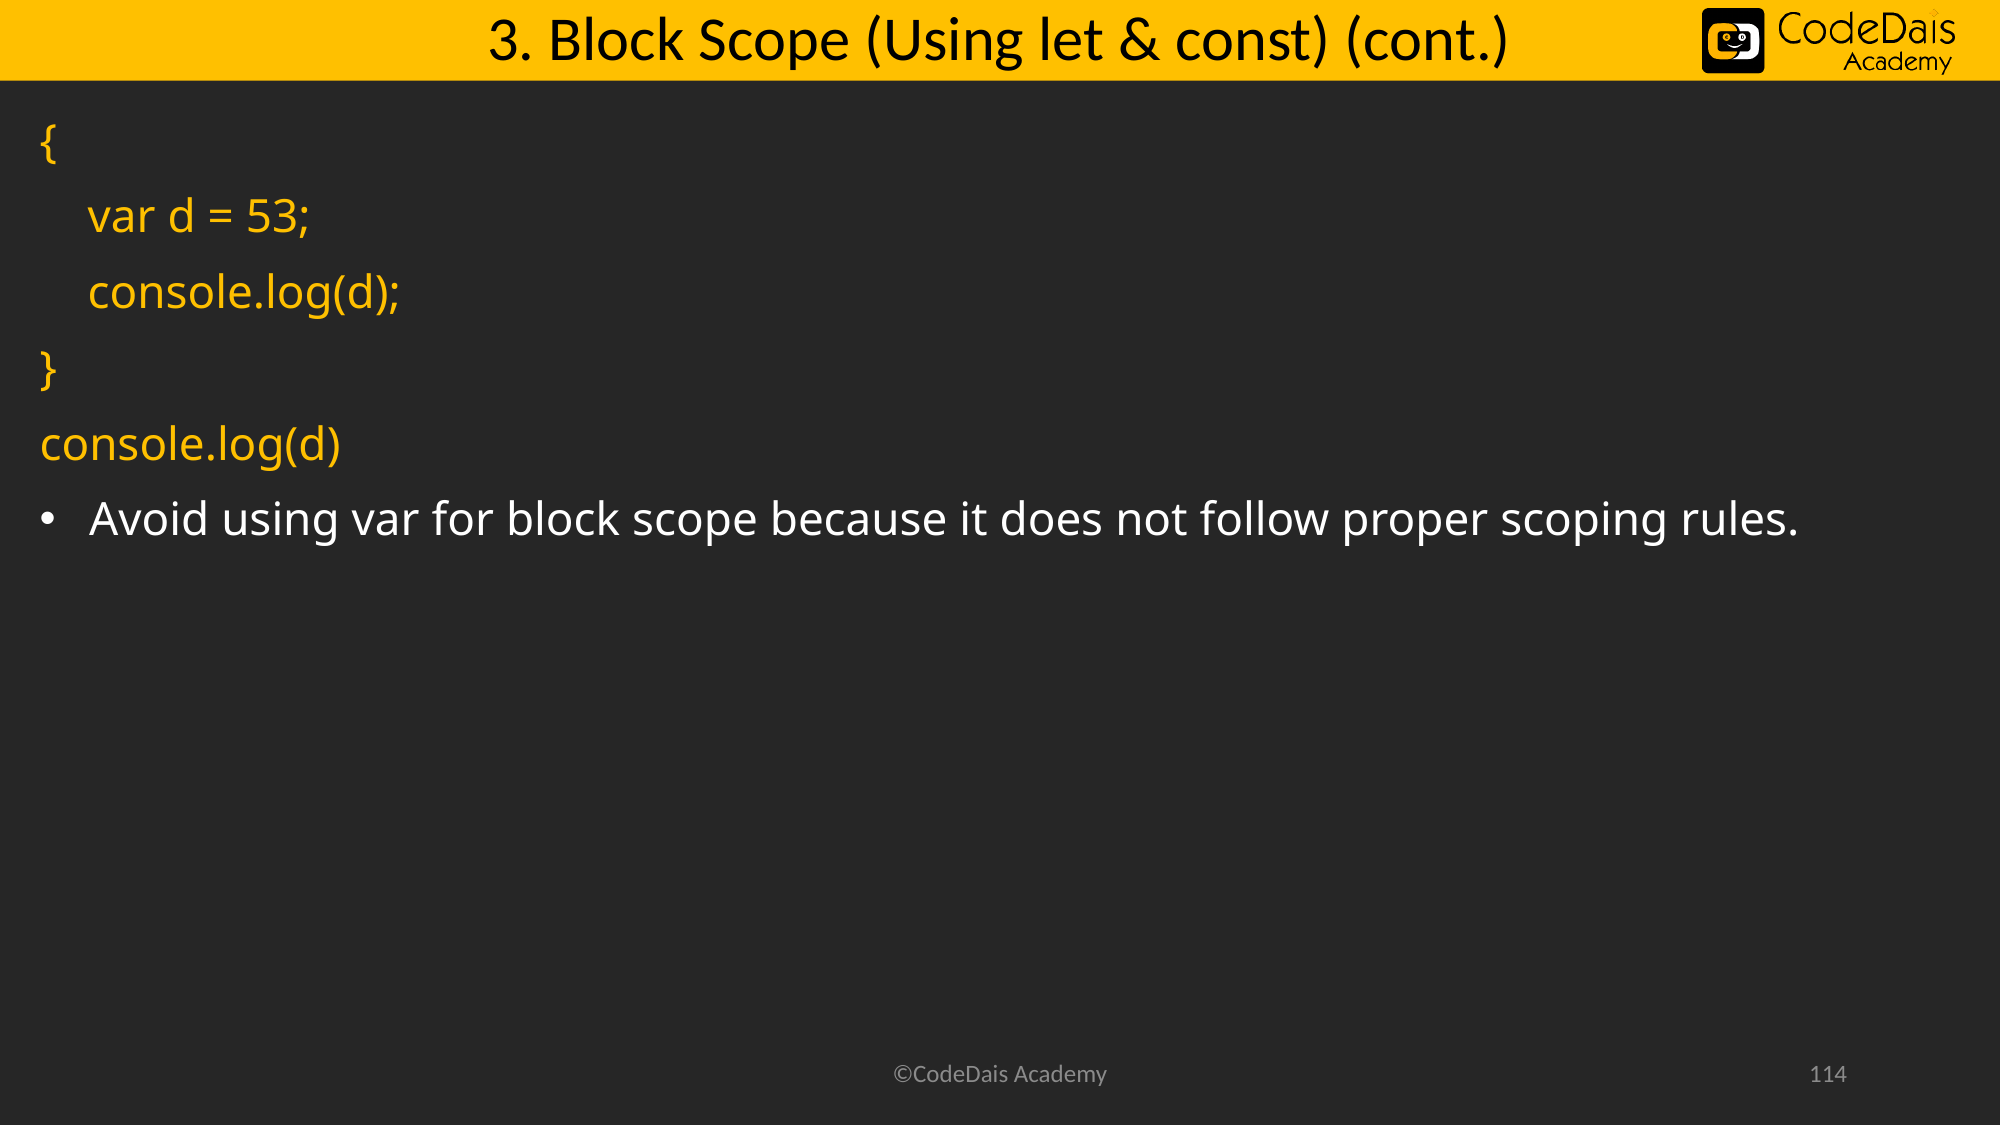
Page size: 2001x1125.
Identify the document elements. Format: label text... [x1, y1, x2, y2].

title 3. Block Scope (Using let & const) (cont.) [0, 0, 2000, 81]
slide_number 114 [1412, 1042, 1863, 1103]
picture [1702, 8, 1955, 75]
list { var d = 53; console.log(d); } console.log(d) Avoid using var for block scope because it does not follow proper scoping rules. [24, 103, 2000, 1062]
footer ©CodeDais Academy [662, 1042, 1338, 1103]
